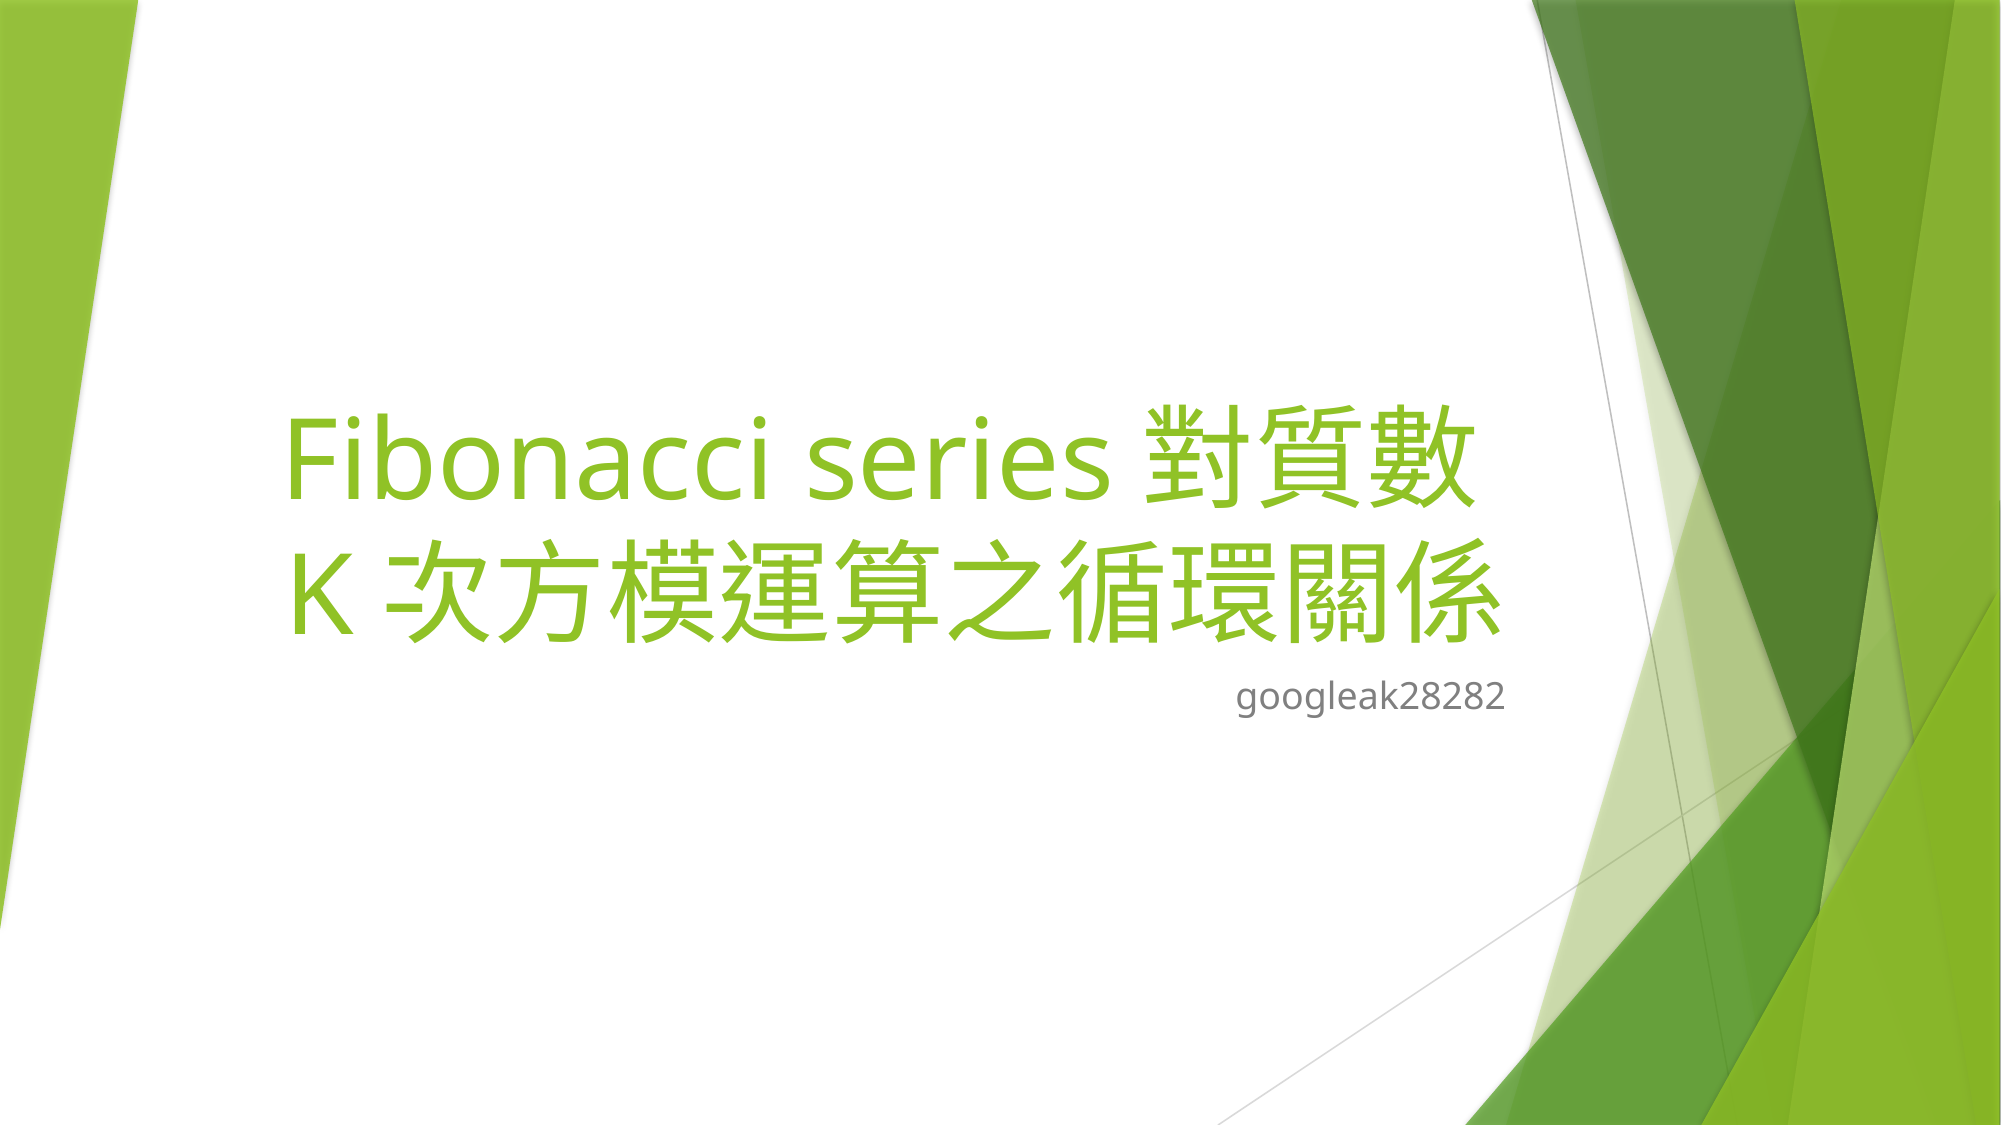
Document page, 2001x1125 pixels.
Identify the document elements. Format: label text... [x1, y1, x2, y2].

subtitle googleak28282 [247, 664, 1522, 845]
title Fibonacci series對質數K次方模運算之循環關係 [247, 394, 1522, 664]
